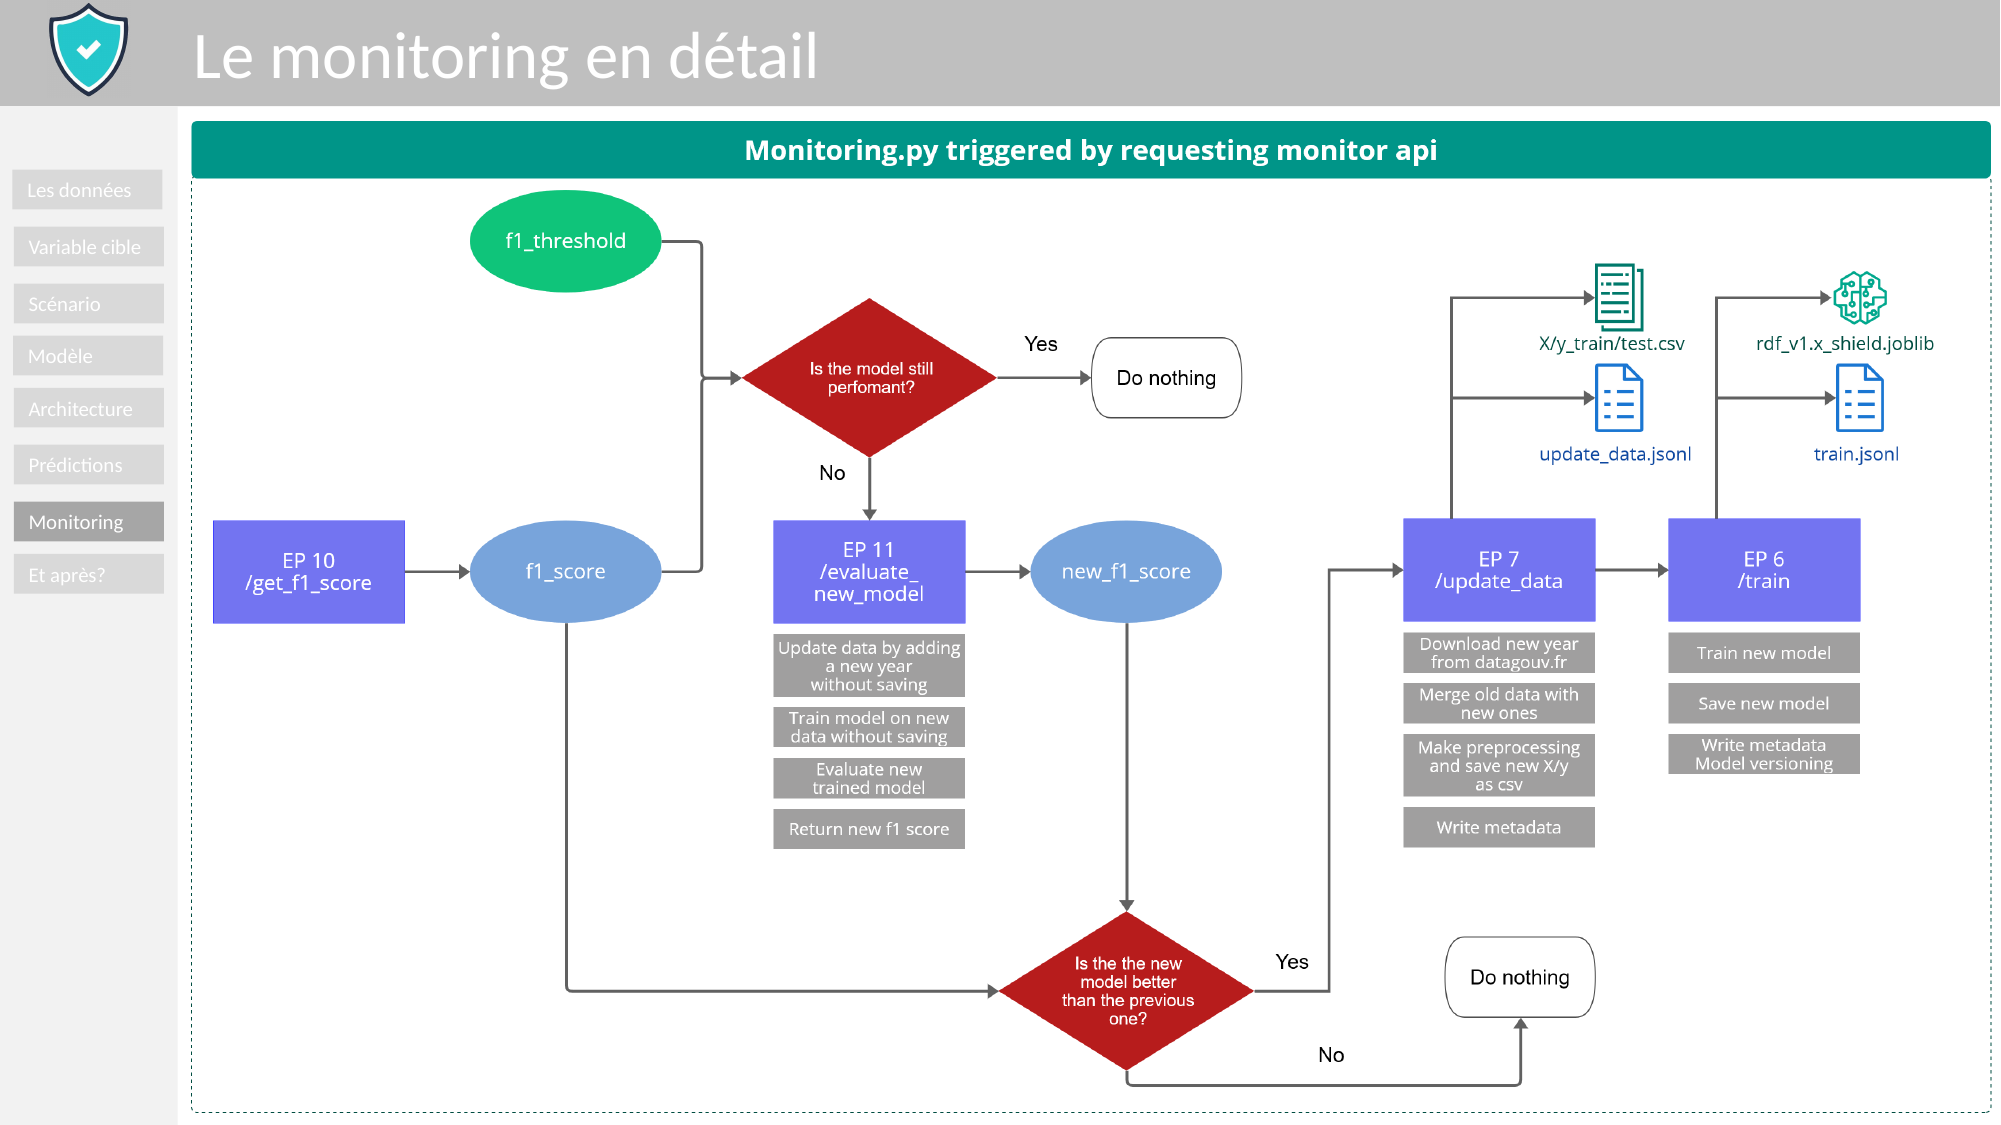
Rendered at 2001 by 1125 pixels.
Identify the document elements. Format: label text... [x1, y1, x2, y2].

text_box Scénario [13, 283, 164, 324]
text_box [0, 0, 2000, 107]
text_box Architecture [13, 387, 164, 428]
text_box Le monitoring en détail [178, 4, 1089, 100]
text_box Modèle [13, 335, 164, 376]
text_box Les données [12, 169, 163, 210]
text_box Et après? [13, 553, 164, 594]
picture [183, 117, 1992, 1113]
text_box [0, 106, 178, 1125]
text_box Variable cible [13, 226, 164, 267]
picture [47, 0, 131, 98]
text_box Monitoring [13, 501, 164, 542]
text_box Prédictions [13, 444, 164, 485]
